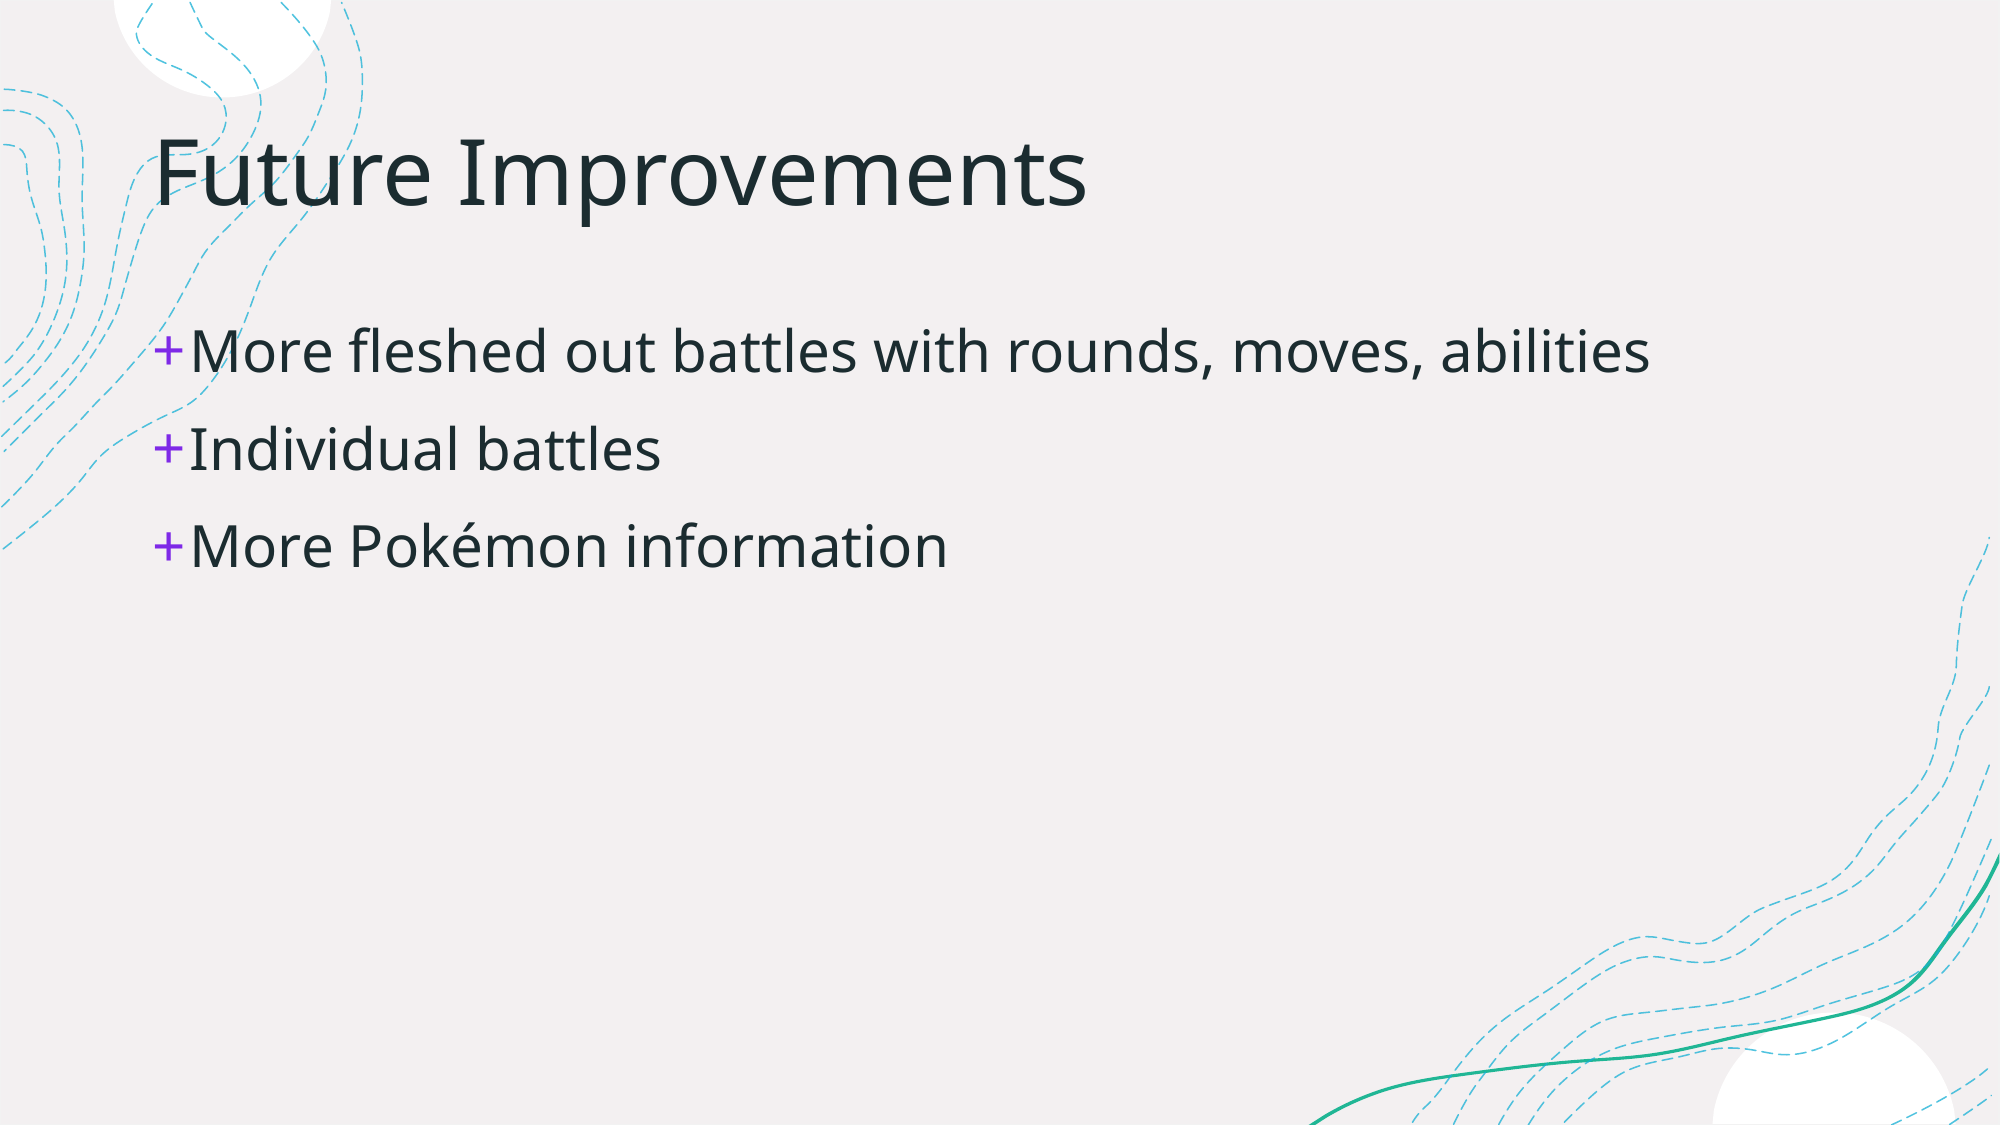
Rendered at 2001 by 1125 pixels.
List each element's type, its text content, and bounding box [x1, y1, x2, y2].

list More fleshed out battles with rounds, moves, abilities Individual battles More Pokémon information [137, 299, 1863, 1014]
title Future Improvements [137, 59, 1863, 278]
